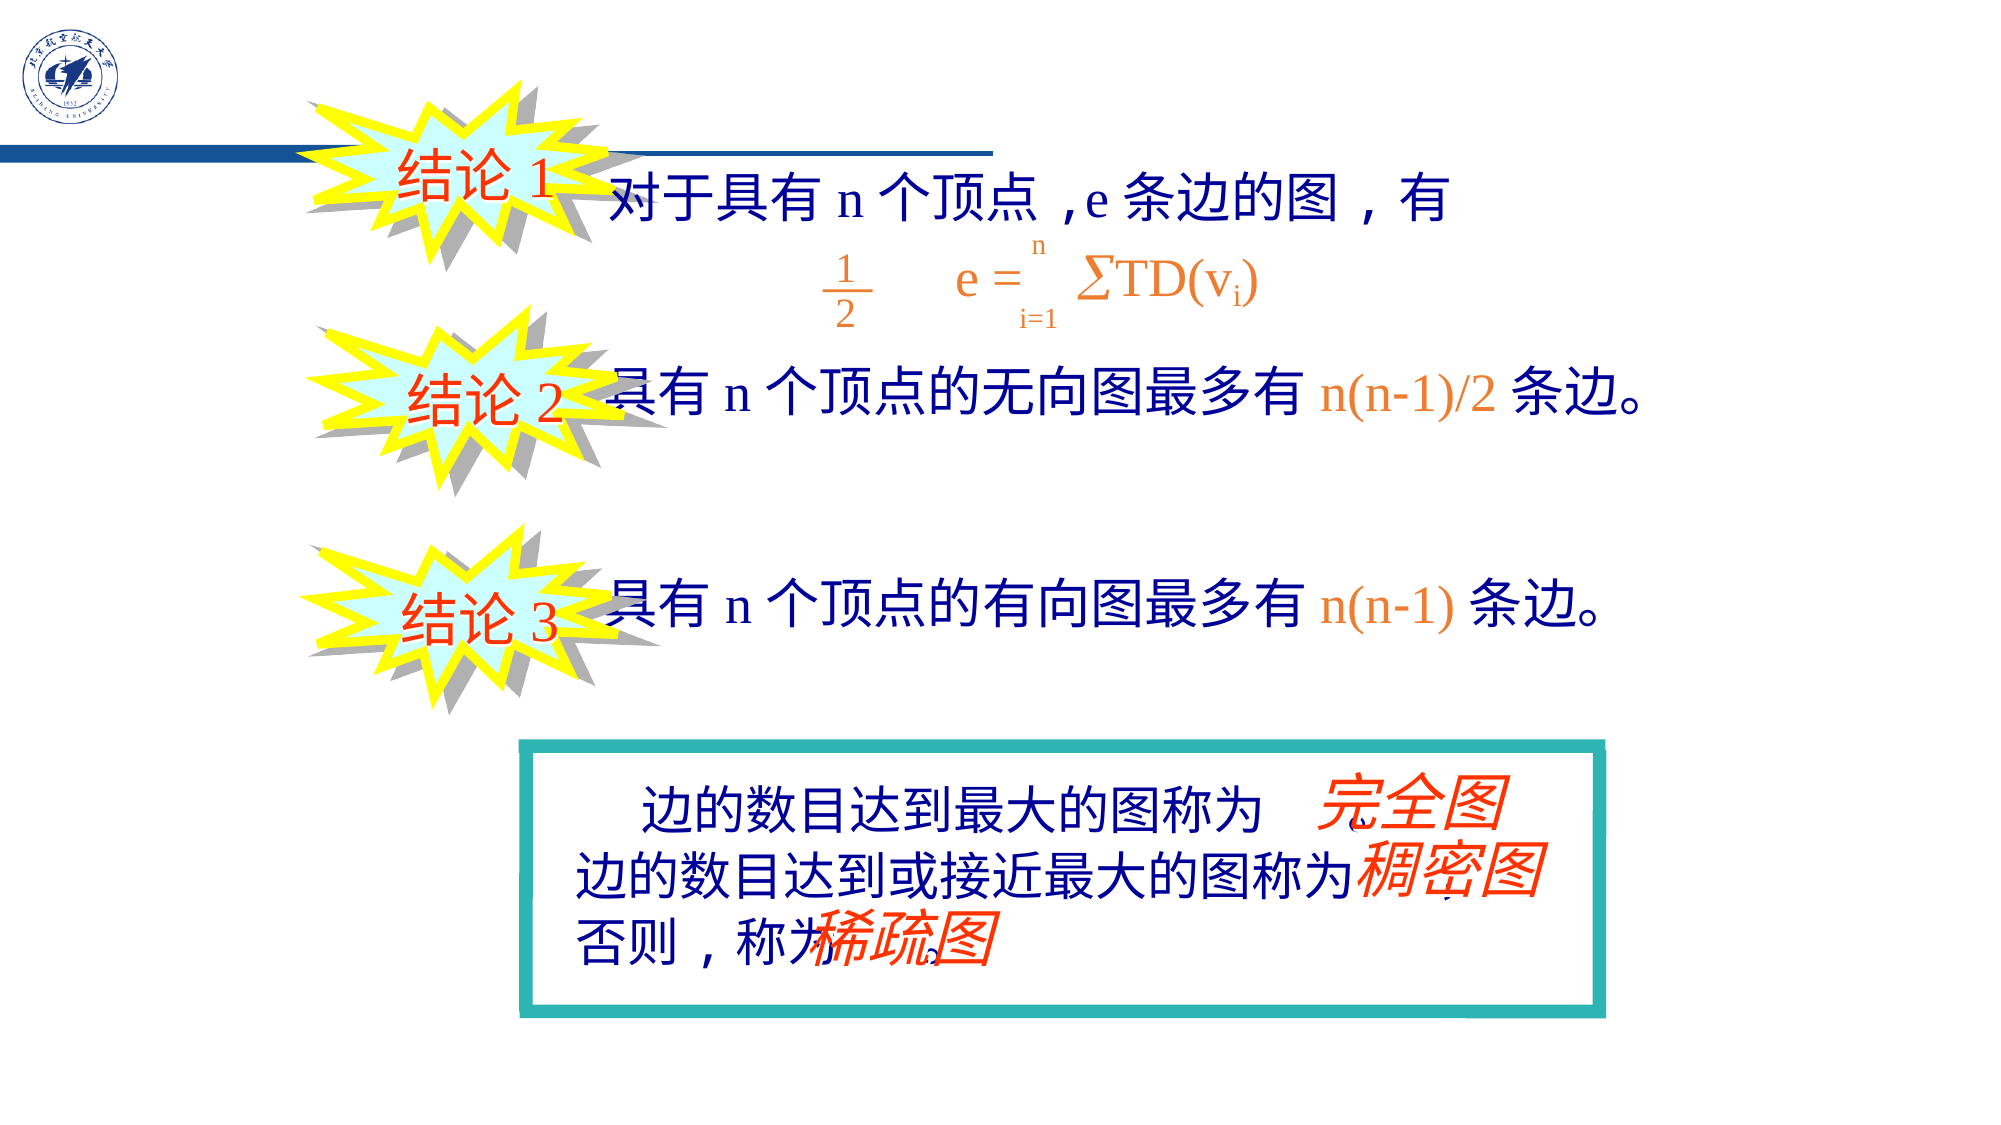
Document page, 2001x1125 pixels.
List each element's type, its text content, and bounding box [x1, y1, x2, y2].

text_box 具有n个顶点的无向图最多有n(n-1)/2条边。 [646, 349, 1689, 430]
text_box 具有n个顶点的有向图最多有n(n-1)条边。 [670, 562, 1647, 643]
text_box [321, 315, 646, 479]
picture [16, 23, 124, 130]
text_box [312, 90, 615, 254]
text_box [315, 534, 670, 697]
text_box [518, 156, 1498, 346]
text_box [518, 746, 1886, 1012]
